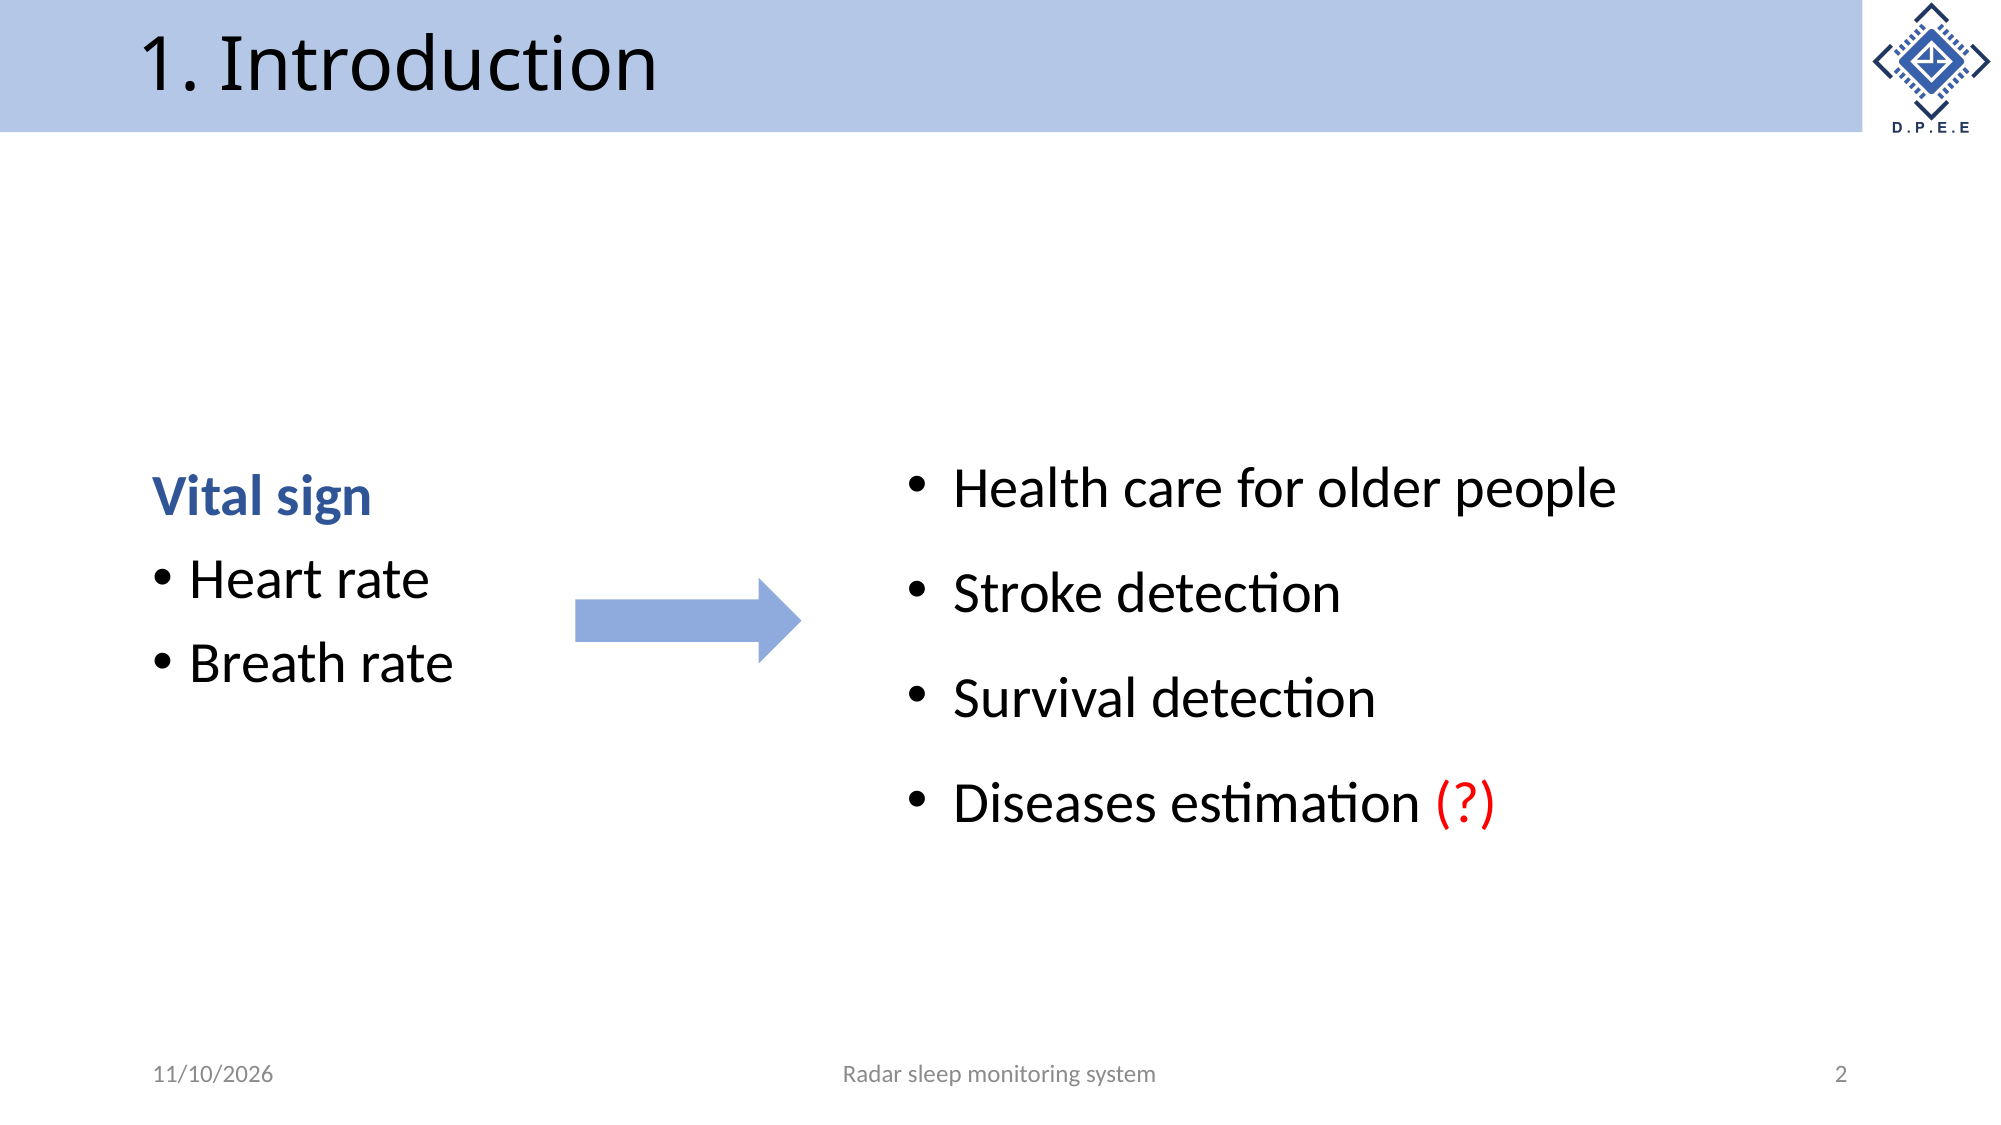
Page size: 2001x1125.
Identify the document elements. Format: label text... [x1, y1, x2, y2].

title 1. Introduction [0, 0, 1863, 133]
footer Radar sleep monitoring system [662, 1042, 1338, 1103]
list Vital sign Heart rate Breath rate [137, 147, 1863, 1014]
slide_number 2 [1412, 1042, 1863, 1103]
text_box [575, 577, 802, 664]
text_box Health care for older people Stroke detection Survival detection Diseases estimation (?) [892, 406, 1634, 841]
picture [1871, 1, 1992, 145]
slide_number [137, 1042, 588, 1103]
